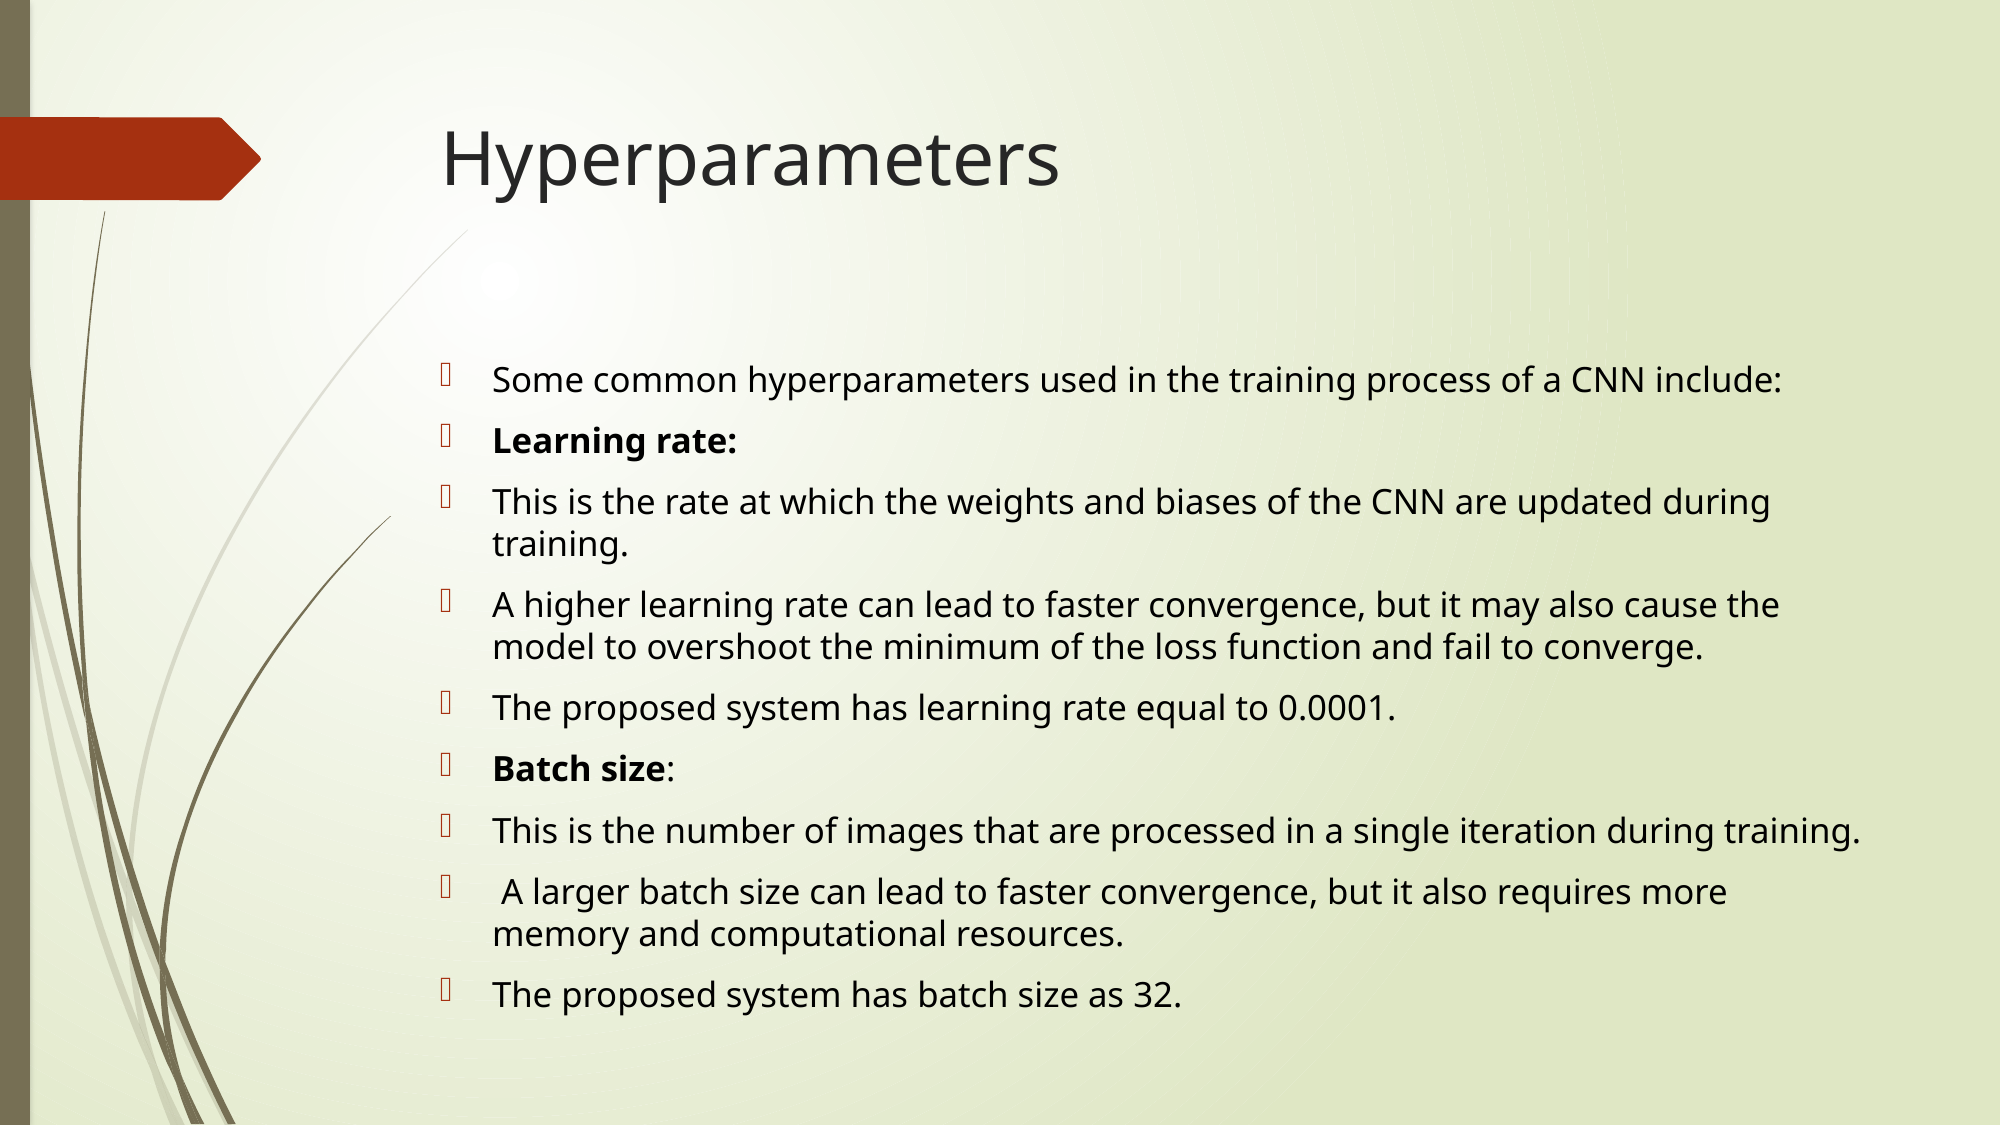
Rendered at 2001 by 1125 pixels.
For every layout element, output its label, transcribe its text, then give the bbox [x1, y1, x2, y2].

title Hyperparameters [425, 102, 1888, 313]
list Some common hyperparameters used in the training process of a CNN include: Learning rate: This is the rate at which the weights and biases of the CNN are updated during training. A higher learning rate can lead to faster convergence, but it may also cause the model to overshoot the minimum of the loss function and fail to converge. The proposed system has learning rate equal to 0.0001. Batch size: This is the number of images that are processed in a single iteration during training. A larger batch size can lead to faster convergence, but it also requires more memory and computational resources. The proposed system has batch size as 32. [424, 350, 1887, 1023]
